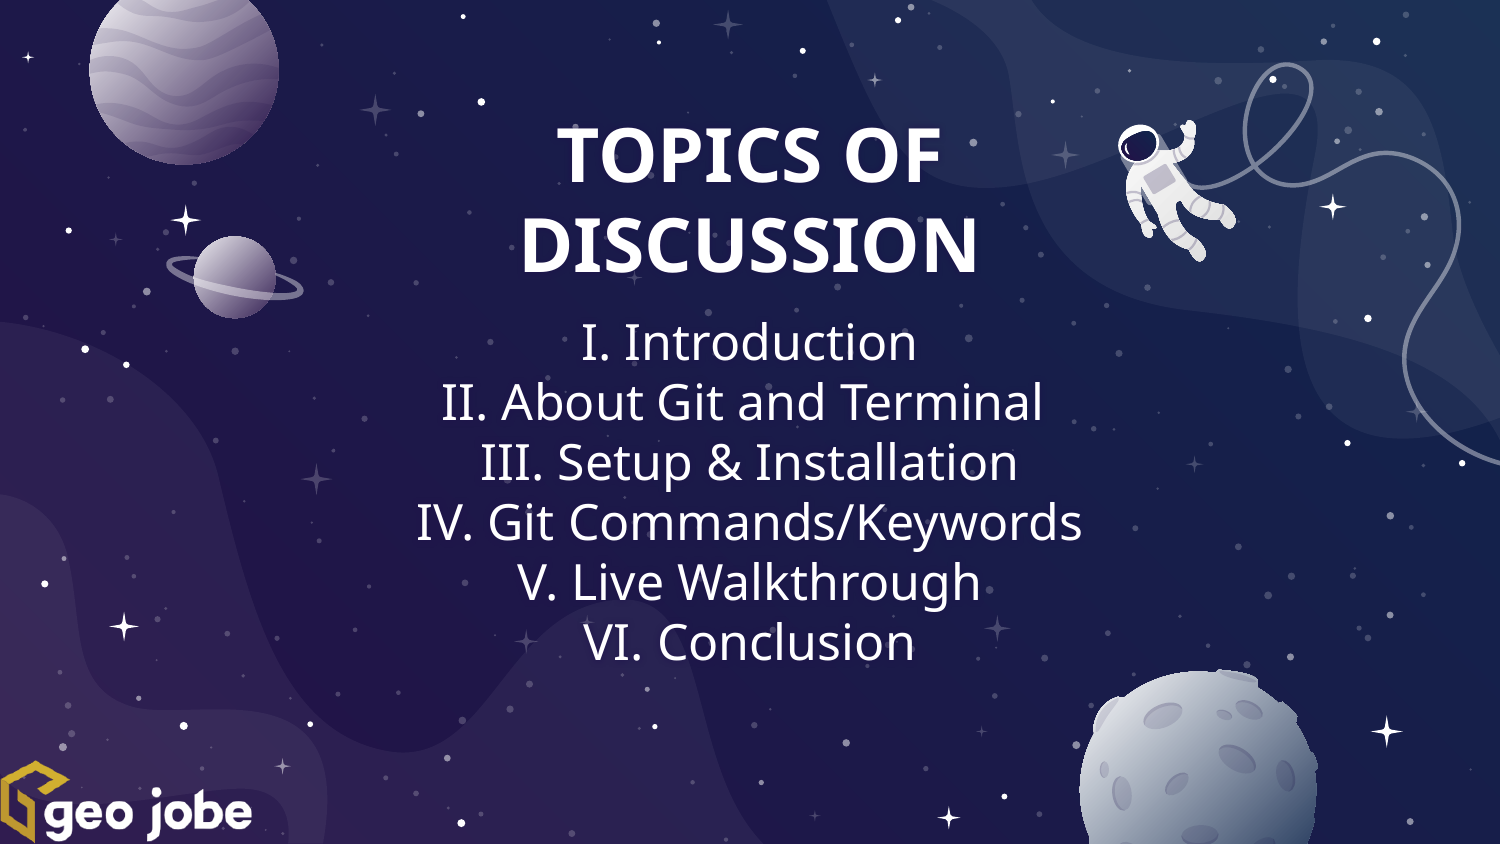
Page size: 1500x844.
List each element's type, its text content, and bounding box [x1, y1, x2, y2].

title TOPICS OF DISCUSSION [320, 97, 1180, 288]
subtitle I. Introduction II. About Git and Terminal III. Setup & Installation IV. Git Commands/Keywords V. Live Walkthrough VI. Conclusion [413, 310, 1087, 691]
picture [0, 760, 252, 844]
